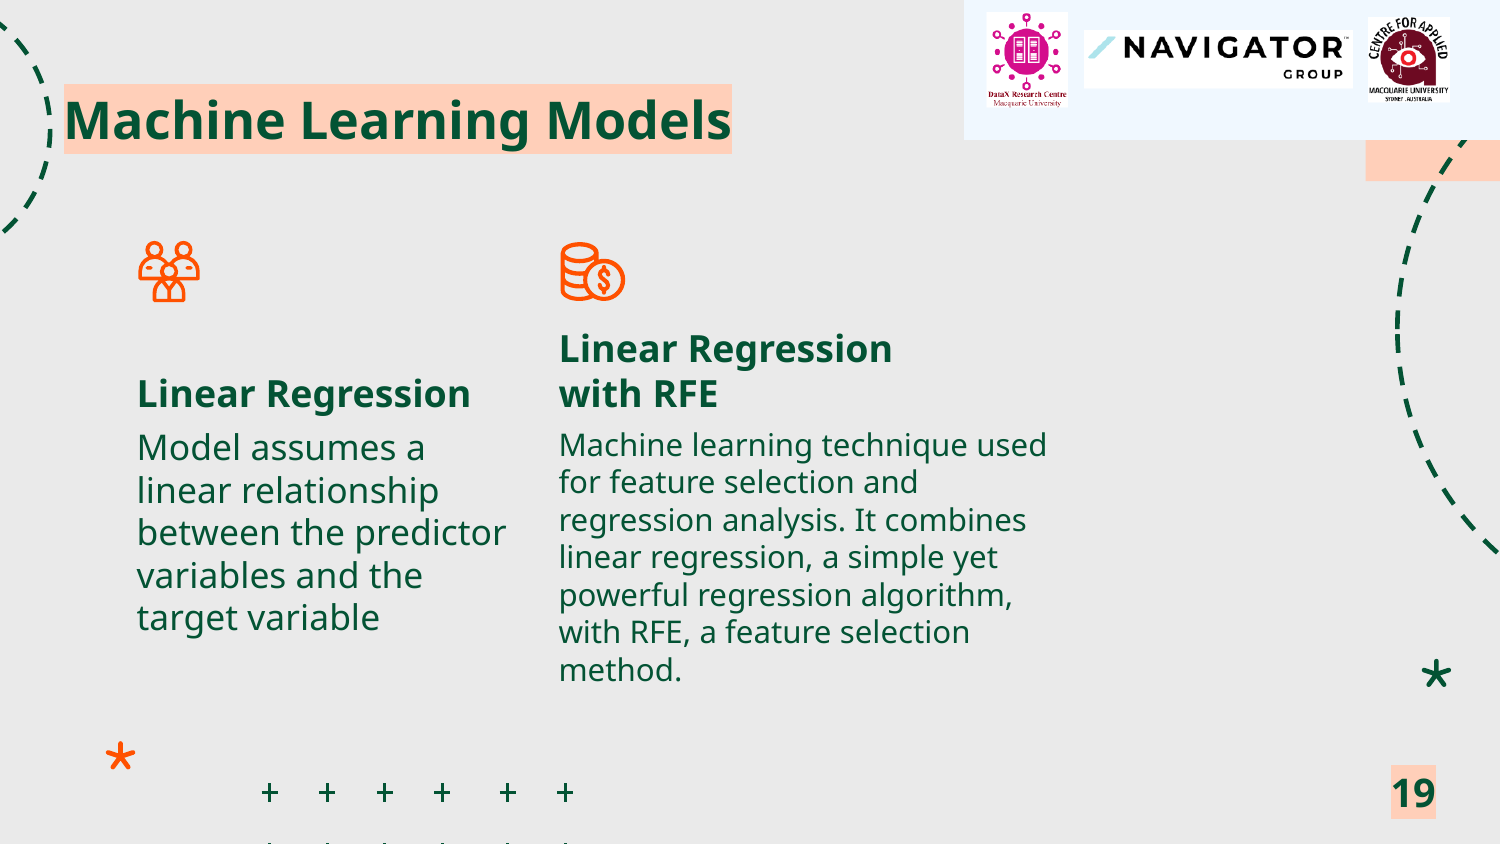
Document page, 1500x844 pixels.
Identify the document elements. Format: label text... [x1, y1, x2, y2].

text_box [138, 240, 201, 303]
picture [964, 0, 1500, 140]
subtitle Machine learning technique used for feature selection and regression analysis. It combines linear regression, a simple yet powerful regression algorithm, with RFE, a feature selection method. [543, 410, 1089, 701]
title Linear Regression [121, 311, 536, 410]
subtitle Model assumes a linear relationship between the predictor variables and the target variable [121, 410, 536, 701]
slide_number ‹#› [1356, 771, 1471, 818]
title Linear Regression with RFE [543, 311, 1137, 431]
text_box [560, 241, 626, 302]
title Machine Learning Models [48, 71, 1308, 166]
